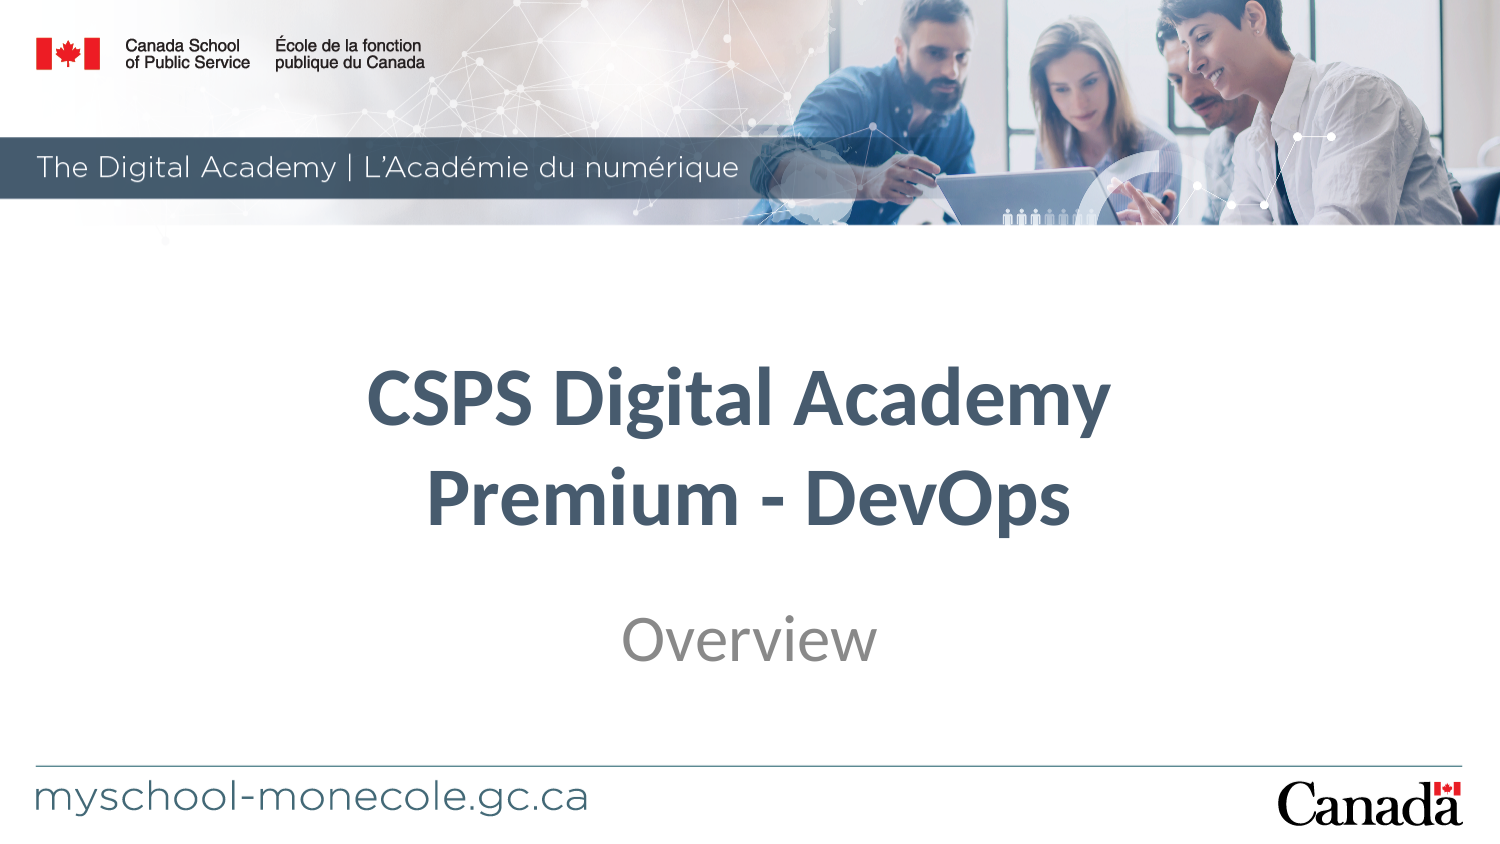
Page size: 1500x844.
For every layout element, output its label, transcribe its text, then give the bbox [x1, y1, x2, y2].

title CSPS Digital Academy Premium - DevOps [0, 406, 1500, 588]
subtitle Overview [225, 587, 1275, 694]
picture [0, 0, 1500, 406]
picture [0, 588, 1500, 844]
